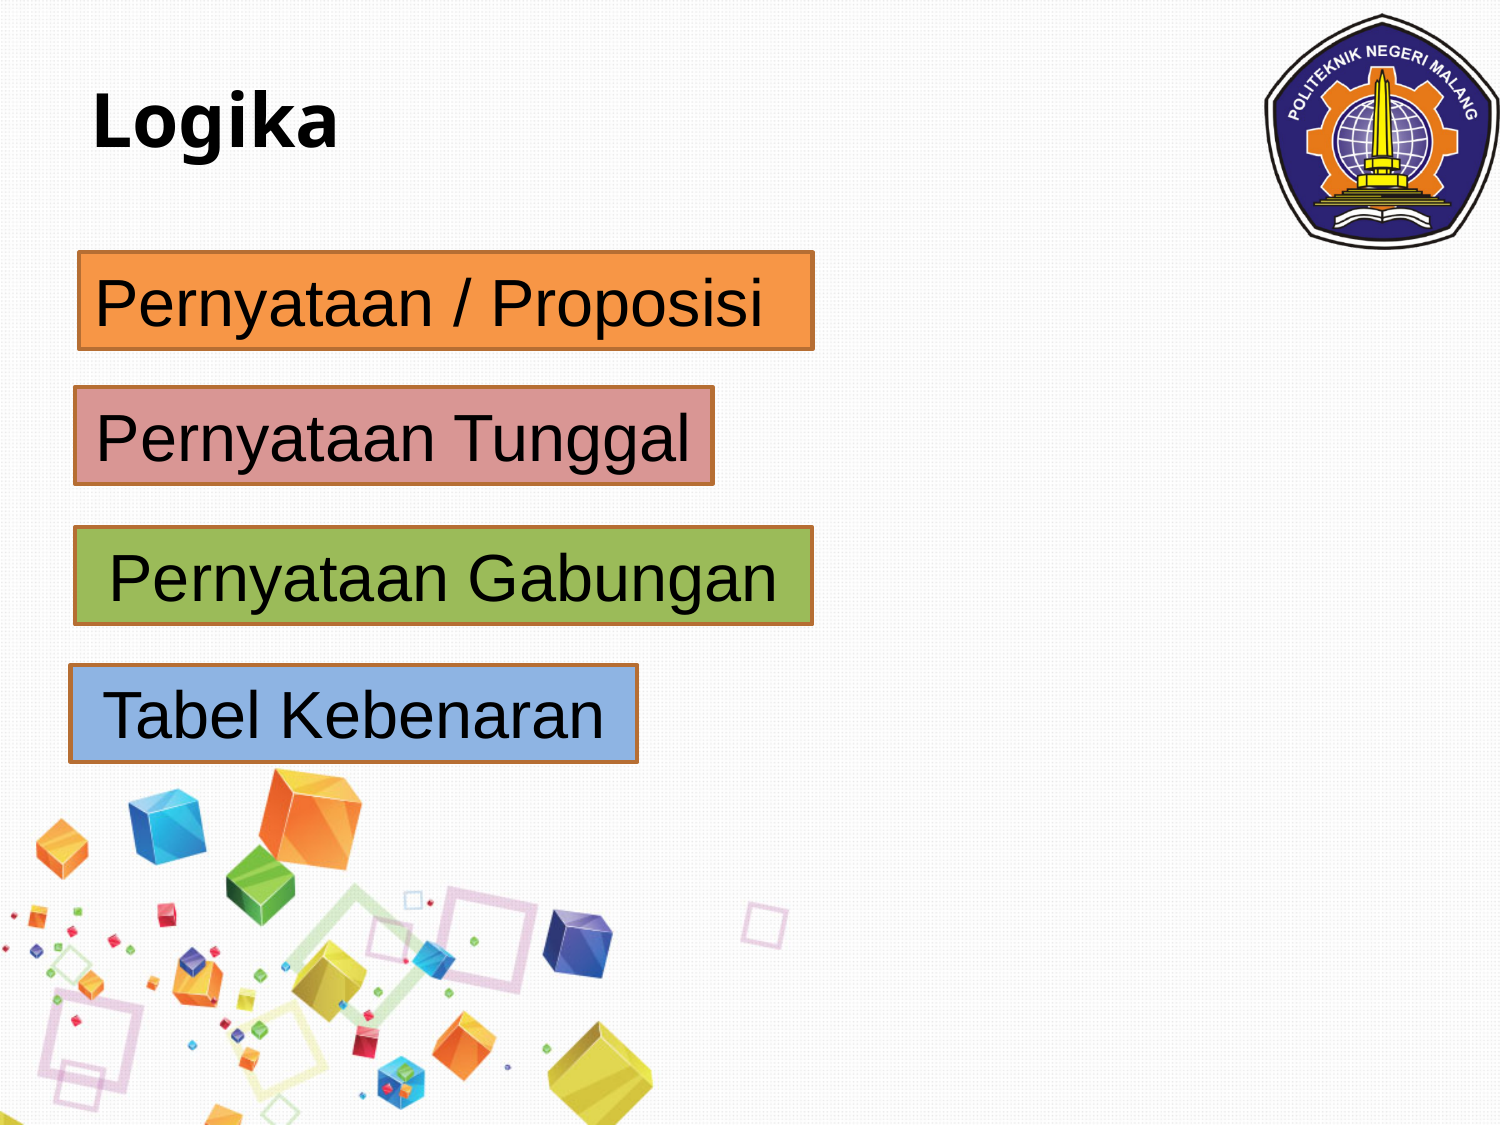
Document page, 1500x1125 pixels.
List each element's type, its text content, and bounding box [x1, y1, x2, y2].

text_box Pernyataan Gabungan [73, 525, 814, 626]
title Logika [75, 24, 1259, 212]
text_box Pernyataan / Proposisi [77, 250, 815, 351]
picture [0, 0, 1500, 1125]
text_box Pernyataan Tunggal [73, 385, 715, 486]
text_box Tabel Kebenaran [68, 663, 639, 764]
